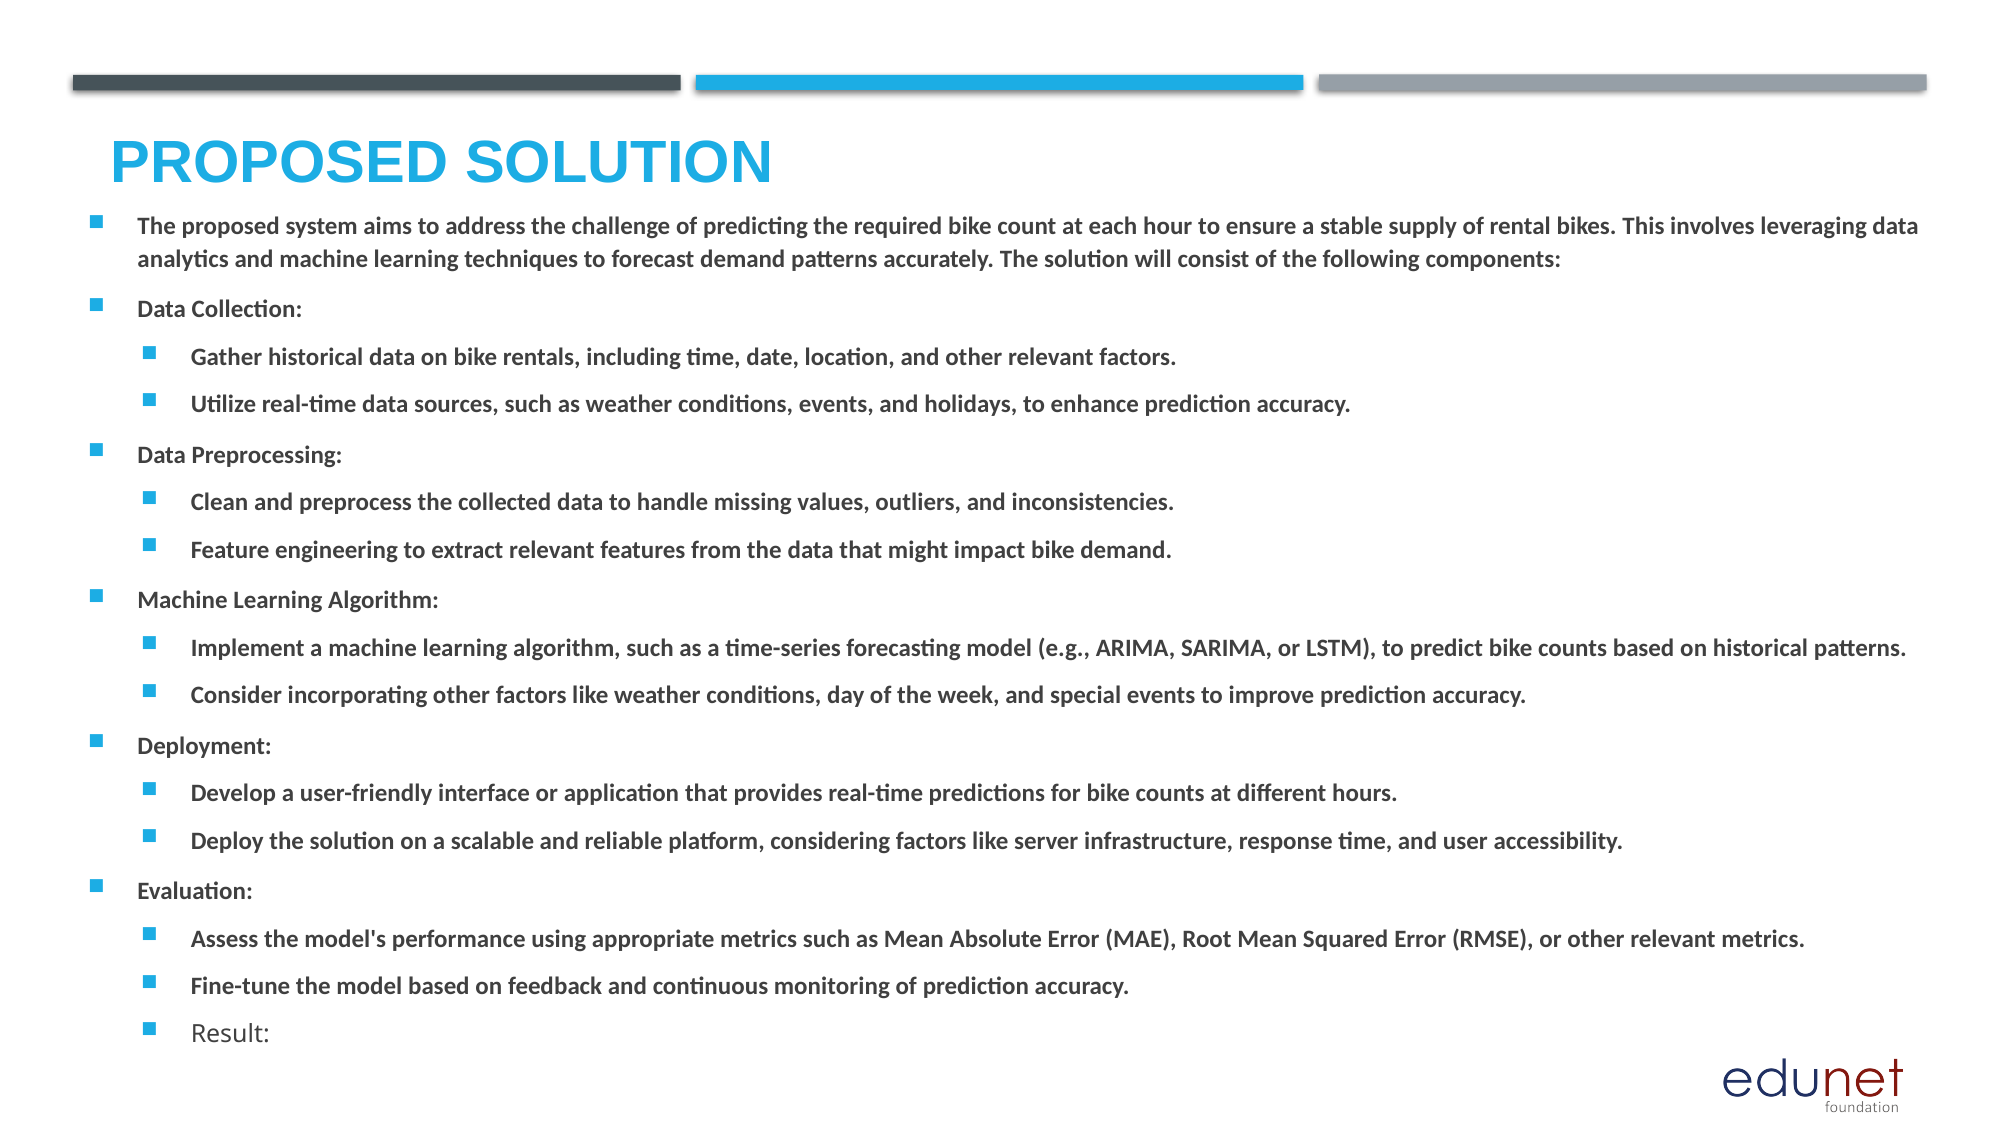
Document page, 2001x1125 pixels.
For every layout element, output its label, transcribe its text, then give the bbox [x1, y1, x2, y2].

list The proposed system aims to address the challenge of predicting the required bike count at each hour to ensure a stable supply of rental bikes. This involves leveraging data analytics and machine learning techniques to forecast demand patterns accurately. The solution will consist of the following components: Data Collection: Gather historical data on bike rentals, including time, date, location, and other relevant factors. Utilize real-time data sources, such as weather conditions, events, and holidays, to enhance prediction accuracy. Data Preprocessing: Clean and preprocess the collected data to handle missing values, outliers, and inconsistencies. Feature engineering to extract relevant features from the data that might impact bike demand. Machine Learning Algorithm: Implement a machine learning algorithm, such as a time-series forecasting model (e.g., ARIMA, SARIMA, or LSTM), to predict bike counts based on historical patterns. Consider incorporating other factors like weather conditions, day of the week, and special events to improve prediction accuracy. Deployment: Develop a user-friendly interface or application that provides real-time predictions for bike counts at different hours. Deploy the solution on a scalable and reliable platform, considering factors like server infrastructure, response time, and user accessibility. Evaluation: Assess the model's performance using appropriate metrics such as Mean Absolute Error (MAE), Root Mean Squared Error (RMSE), or other relevant metrics. Fine-tune the model based on feedback and continuous monitoring of prediction accuracy. Result: [72, 178, 1978, 1091]
title Proposed Solution [95, 115, 1905, 178]
picture [1719, 1091, 1905, 1116]
